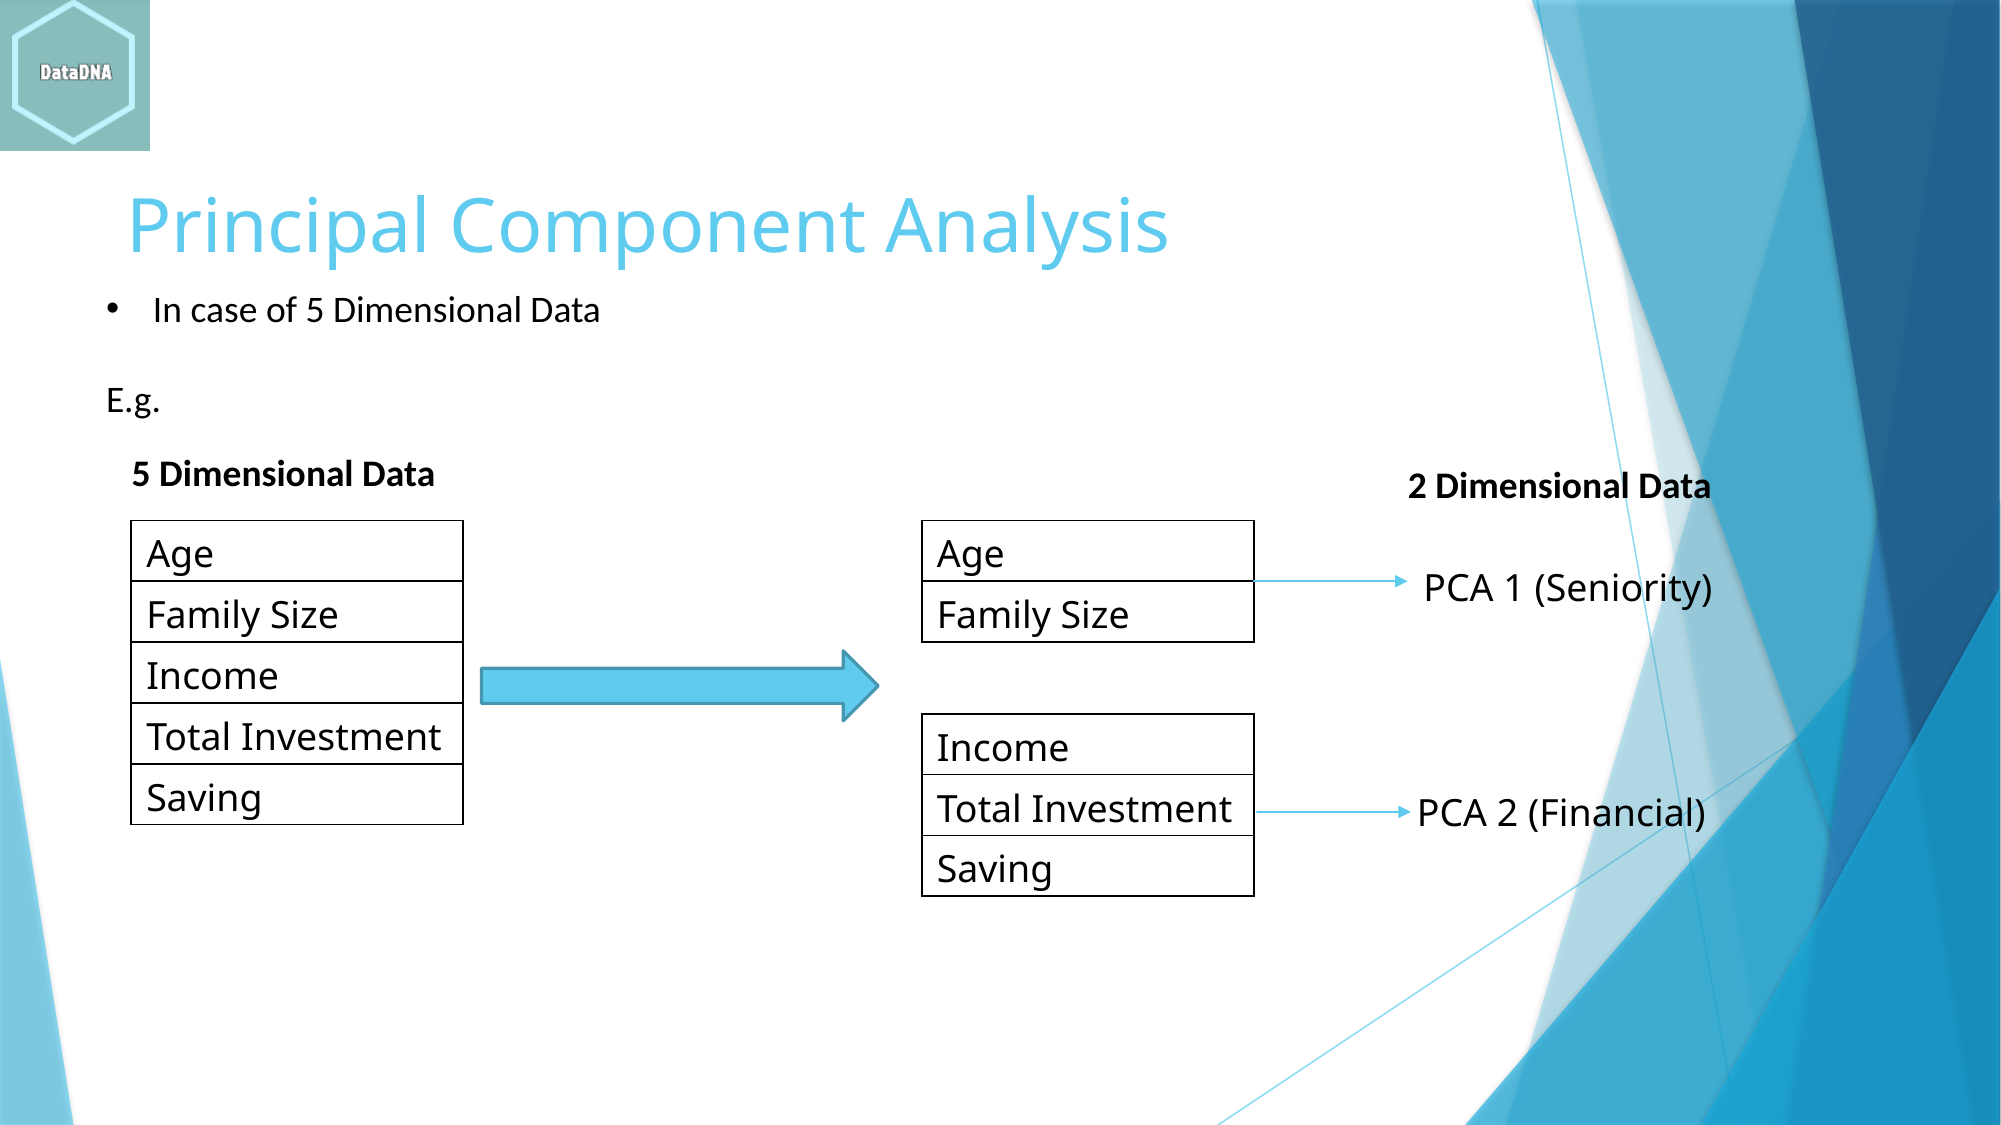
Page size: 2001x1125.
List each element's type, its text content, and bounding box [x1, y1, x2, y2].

table_cell Total Investment [923, 797, 1253, 835]
title Principal Component Analysis [111, 169, 1522, 387]
table_cell Saving [132, 765, 462, 824]
text_box 5 Dimensional Data [116, 441, 467, 502]
table_cell Saving [923, 836, 1253, 895]
table_cell Total Investment [132, 704, 462, 763]
text_box [479, 666, 633, 705]
picture [0, 0, 150, 151]
text_box In case of 5 Dimensional Data E.g. [91, 277, 617, 518]
text_box PCA 1 (Seniority) [1408, 556, 1728, 617]
table_cell Family Size [132, 582, 462, 641]
table_cell Income [132, 643, 462, 702]
text_box 2 Dimensional Data [1394, 453, 1744, 514]
table_header Age [132, 521, 462, 580]
text_box PCA 2 (Financial) [1402, 781, 1735, 842]
chart [638, 336, 1390, 788]
